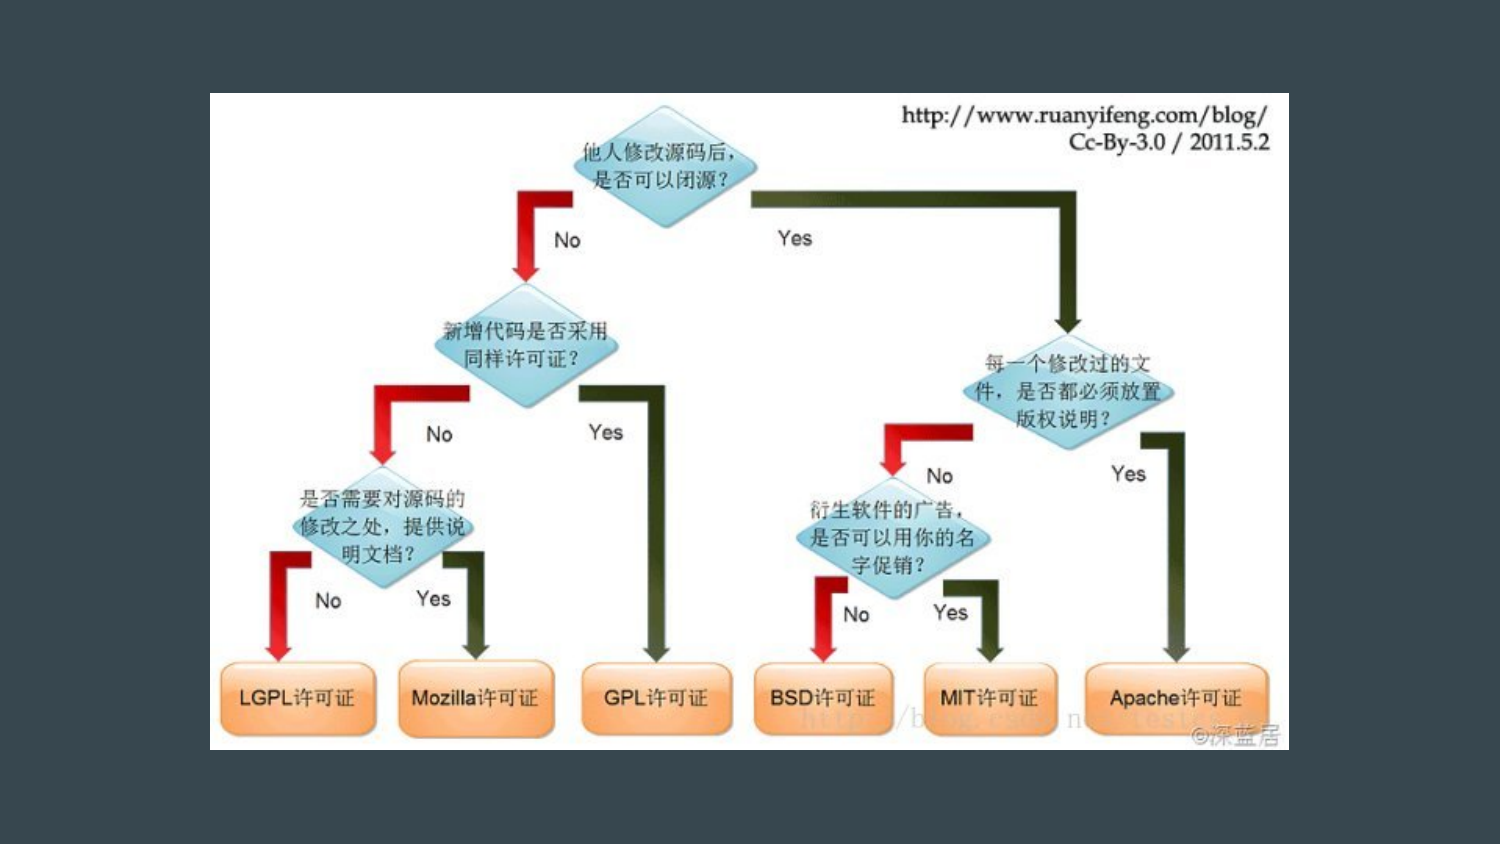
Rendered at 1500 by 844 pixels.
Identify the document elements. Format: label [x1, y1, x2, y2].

picture [210, 93, 1290, 751]
